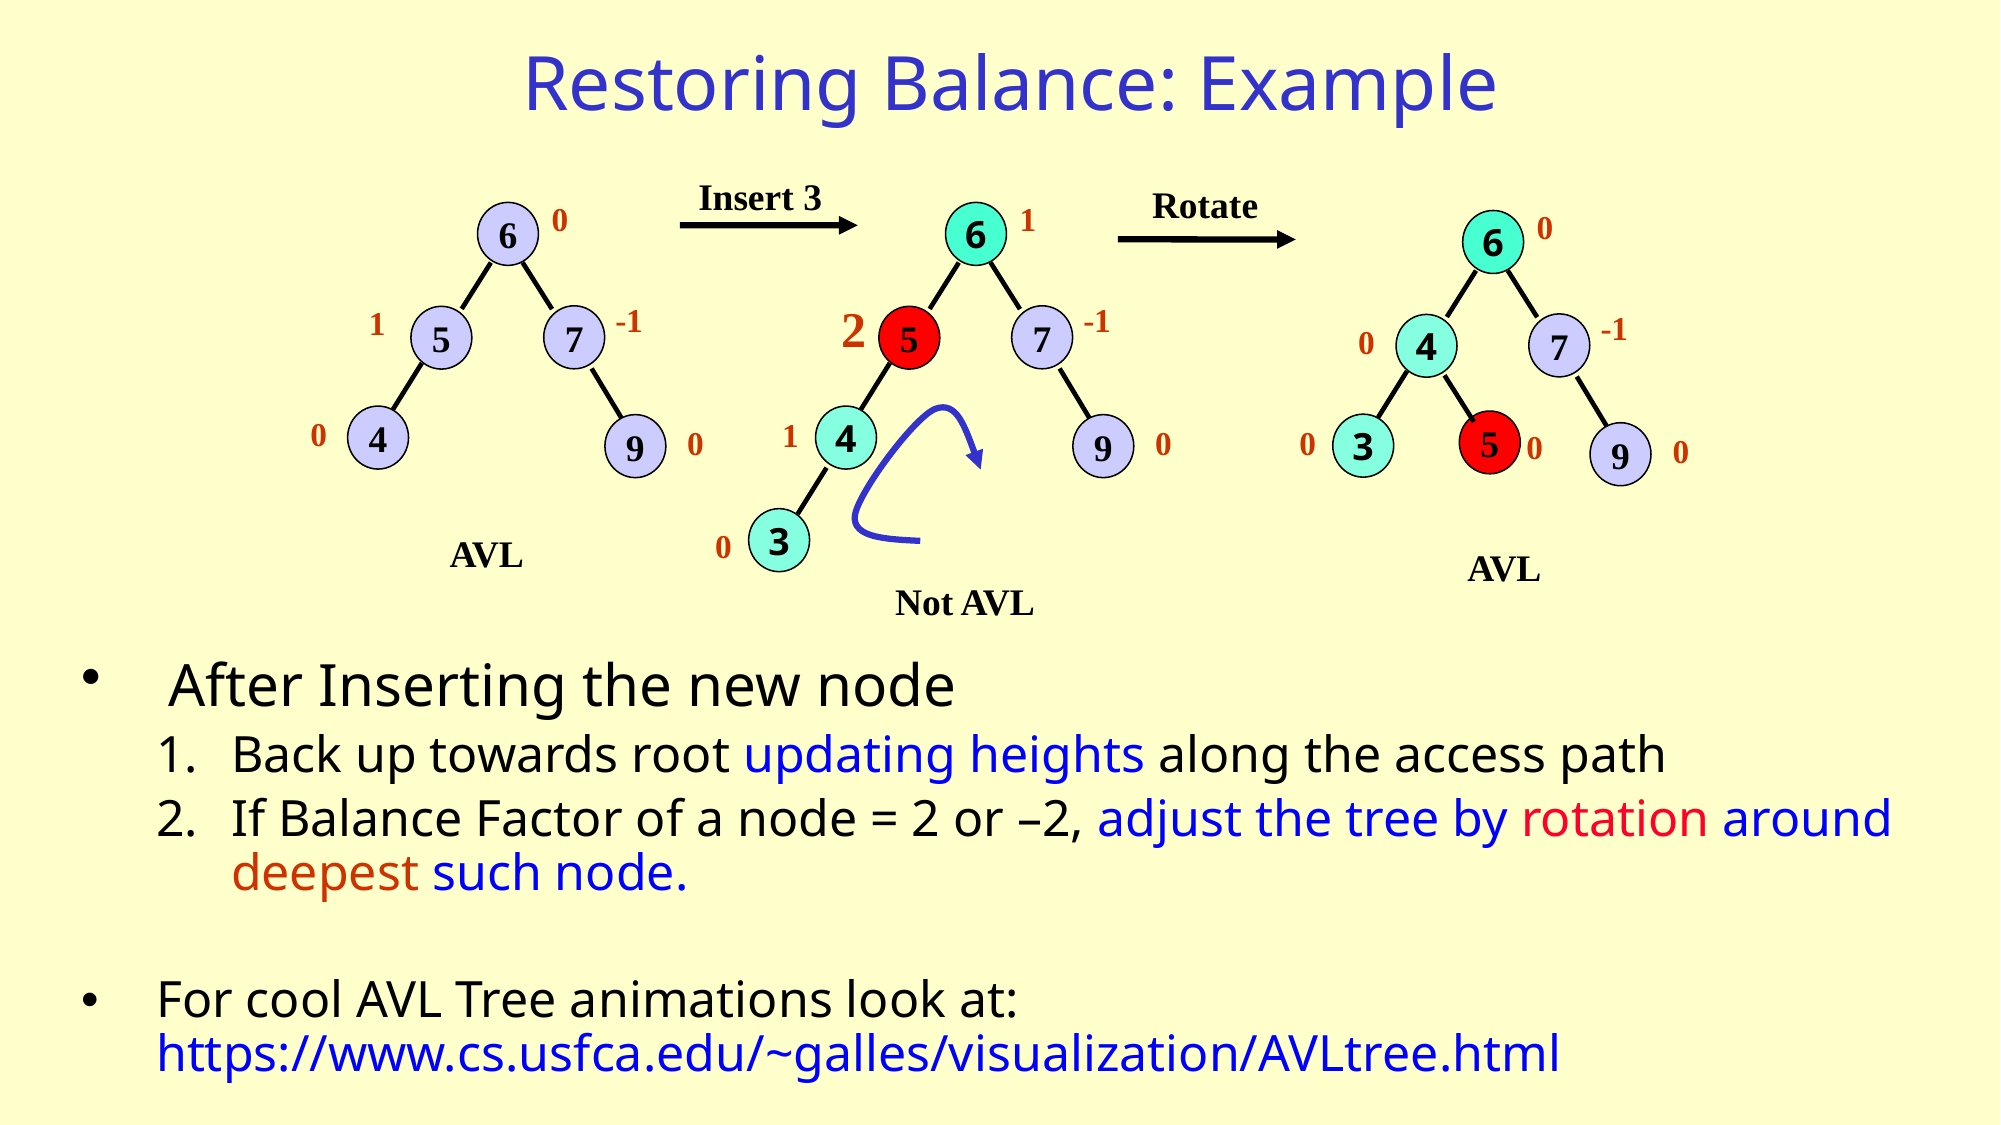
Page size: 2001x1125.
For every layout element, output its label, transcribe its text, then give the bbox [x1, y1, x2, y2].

text_box 1 [1004, 190, 1052, 246]
text_box 0 [1284, 415, 1332, 470]
text_box 3 [1332, 414, 1394, 478]
text_box 2 [826, 290, 881, 365]
text_box 6 [1462, 210, 1522, 274]
text_box [1117, 233, 1296, 246]
text_box 0 [536, 190, 584, 246]
text_box Not AVL [880, 570, 1075, 630]
text_box -1 [1585, 299, 1644, 355]
text_box 9 [1072, 414, 1134, 478]
text_box AVL [1452, 536, 1586, 597]
text_box 0 [295, 405, 343, 461]
text_box 0 [700, 517, 747, 573]
text_box 1 [767, 407, 814, 462]
text_box 4 [1396, 314, 1458, 378]
text_box 4 [815, 406, 877, 470]
text_box 0 [1140, 414, 1187, 469]
text_box 7 [543, 305, 604, 369]
text_box 9 [604, 414, 666, 478]
text_box 7 [1528, 313, 1589, 377]
text_box 0 [1343, 314, 1390, 369]
text_box 6 [477, 202, 537, 266]
text_box 0 [672, 414, 719, 469]
text_box 5 [881, 306, 940, 370]
text_box -1 [600, 291, 659, 347]
text_box Insert 3 [683, 165, 838, 226]
text_box 7 [1011, 305, 1072, 369]
title Restoring Balance: Example [295, 23, 1727, 138]
text_box Rotate [1137, 173, 1274, 234]
text_box 4 [347, 406, 409, 470]
text_box 5 [410, 306, 472, 370]
text_box 1 [354, 294, 401, 349]
text_box 9 [1590, 422, 1652, 486]
text_box 5 [1459, 411, 1511, 474]
text_box After Inserting the new node Back up towards root updating heights along the access path If Balance Factor of a node = 2 or –2, adjust the tree by rotation around deepest such node. For cool AVL Tree animations look at: https://www.cs.usfca.edu/~galles/visualization/AVLtree.html [66, 648, 1949, 1022]
text_box 0 [1521, 198, 1569, 254]
text_box -1 [1068, 291, 1127, 347]
text_box AVL [434, 522, 539, 583]
text_box 0 [1511, 418, 1559, 474]
text_box 0 [1657, 422, 1705, 478]
text_box [854, 407, 983, 541]
text_box [838, 219, 858, 232]
text_box 6 [945, 202, 1005, 266]
text_box 3 [748, 508, 810, 572]
